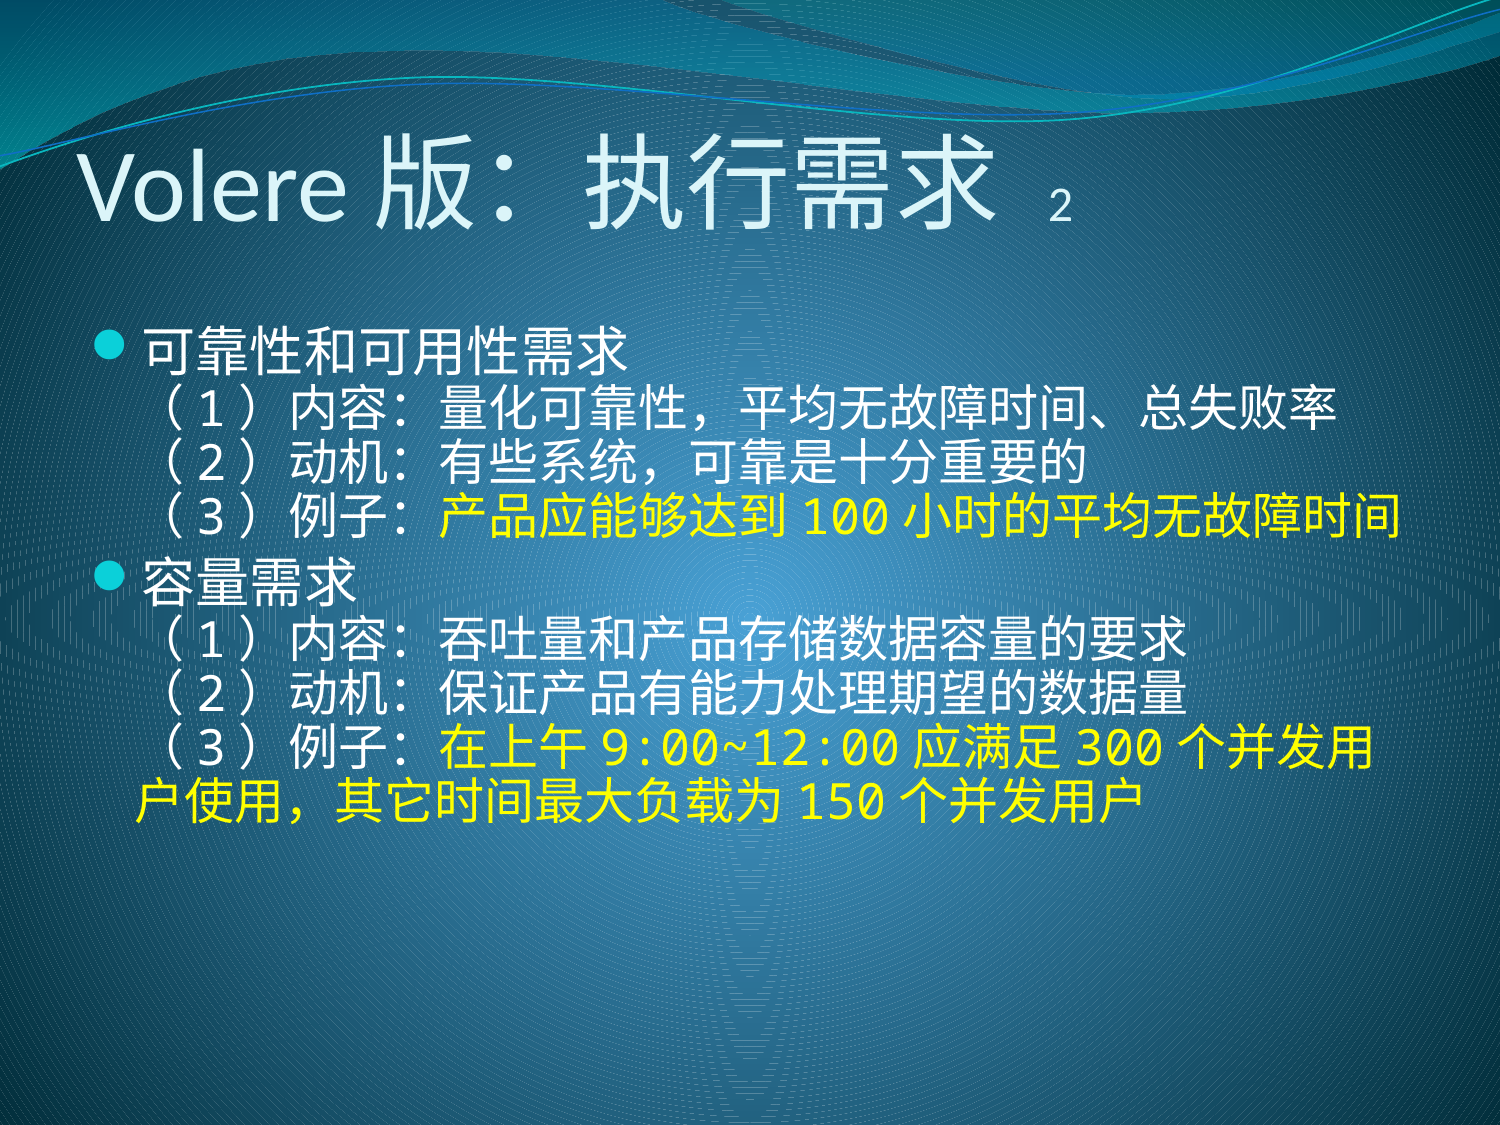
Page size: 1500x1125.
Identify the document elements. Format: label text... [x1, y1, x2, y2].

list 可靠性和可用性需求 （1）内容：量化可靠性，平均无故障时间、总失败率 （2）动机：有些系统，可靠是十分重要的 （3）例子：产品应能够达到100小时的平均无故障时间 容量需求 （1）内容：吞吐量和产品存储数据容量的要求 （2）动机：保证产品有能力处理期望的数据量 （3）例子：在上午9:00~12:00应满足300个并发用户使用，其它时间最大负载为150个并发用户 [74, 317, 1426, 1038]
title Volere版：执行需求 2 [76, 54, 1428, 243]
